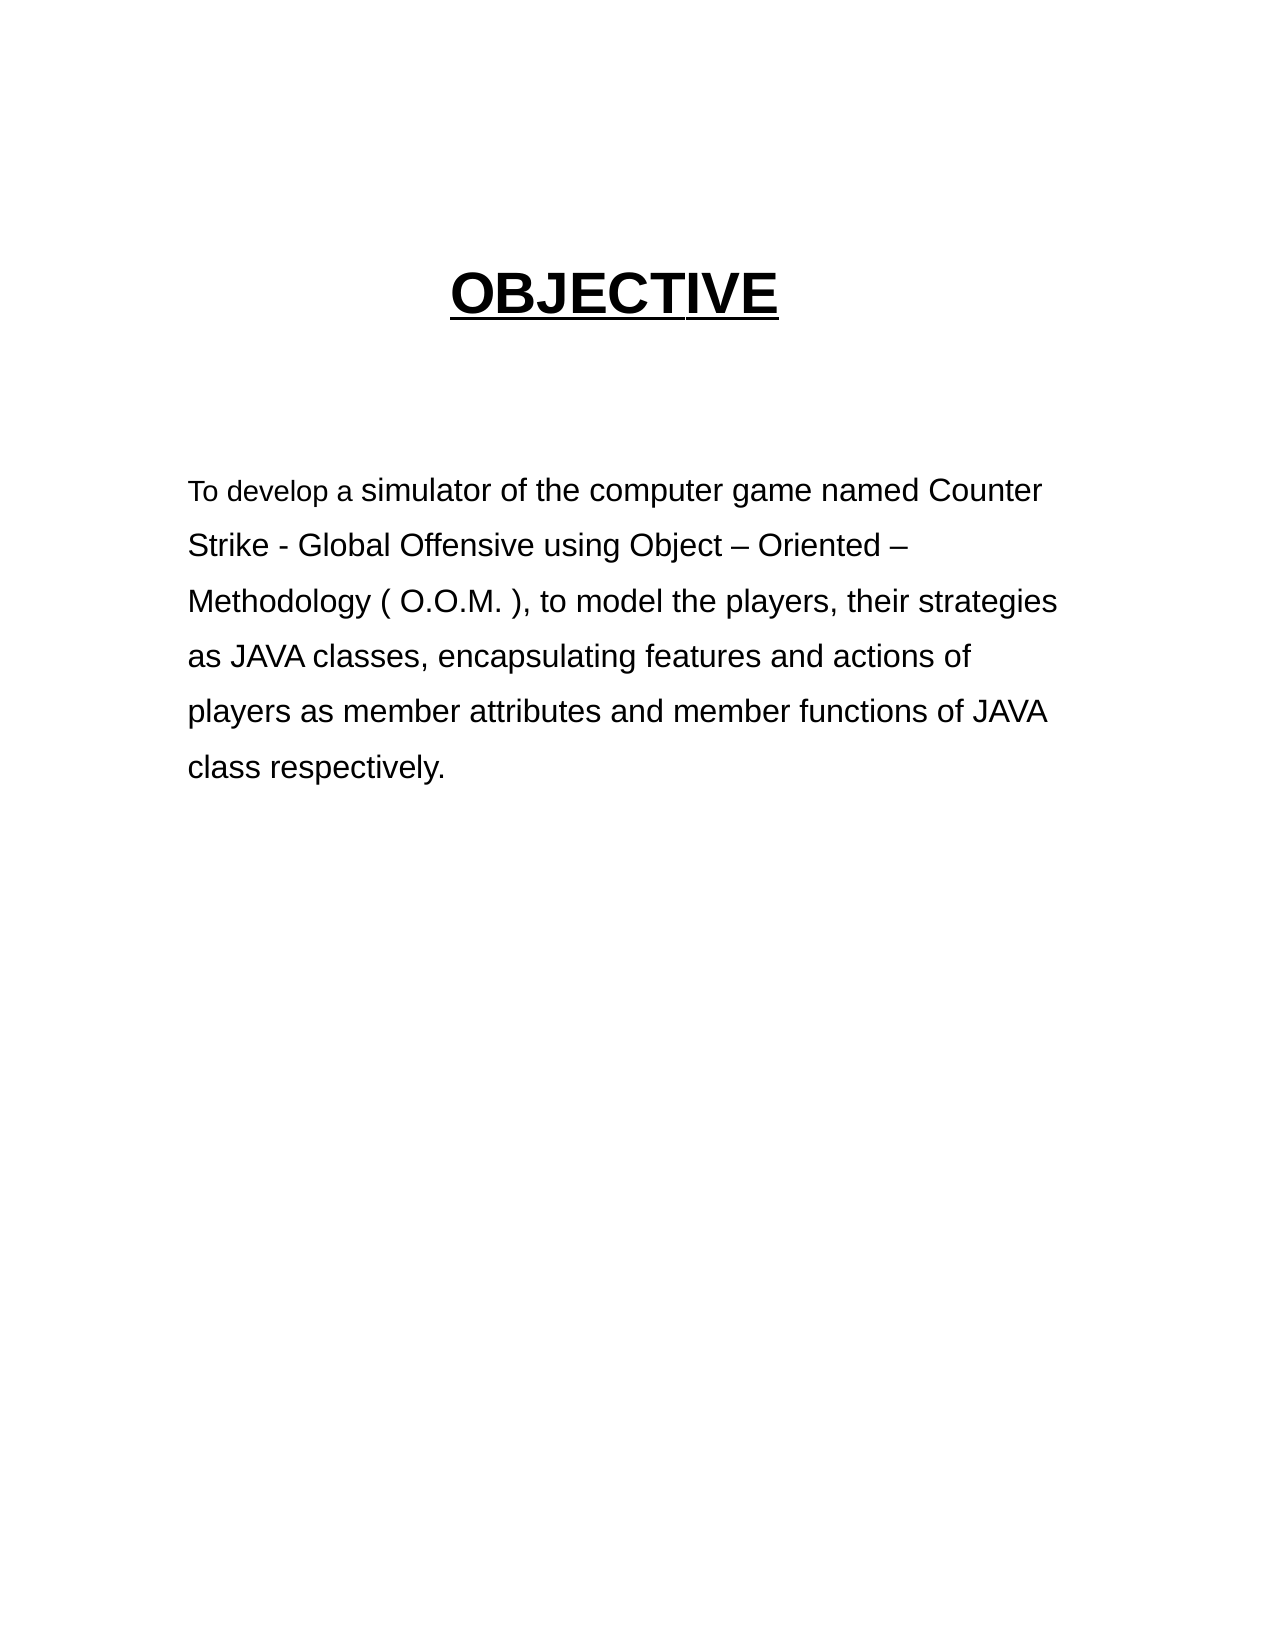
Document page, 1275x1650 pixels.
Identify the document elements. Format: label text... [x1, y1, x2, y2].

title OBJECTIVE [447, 253, 783, 450]
text_box To develop a simulator of the computer game named Counter Strike - Global Offensive using Object – Oriented – Methodology ( O.O.M. ), to model the players, their strategies as JAVA classes, encapsulating features and actions of players as member attributes and member functions of JAVA class respectively. [185, 450, 1090, 785]
